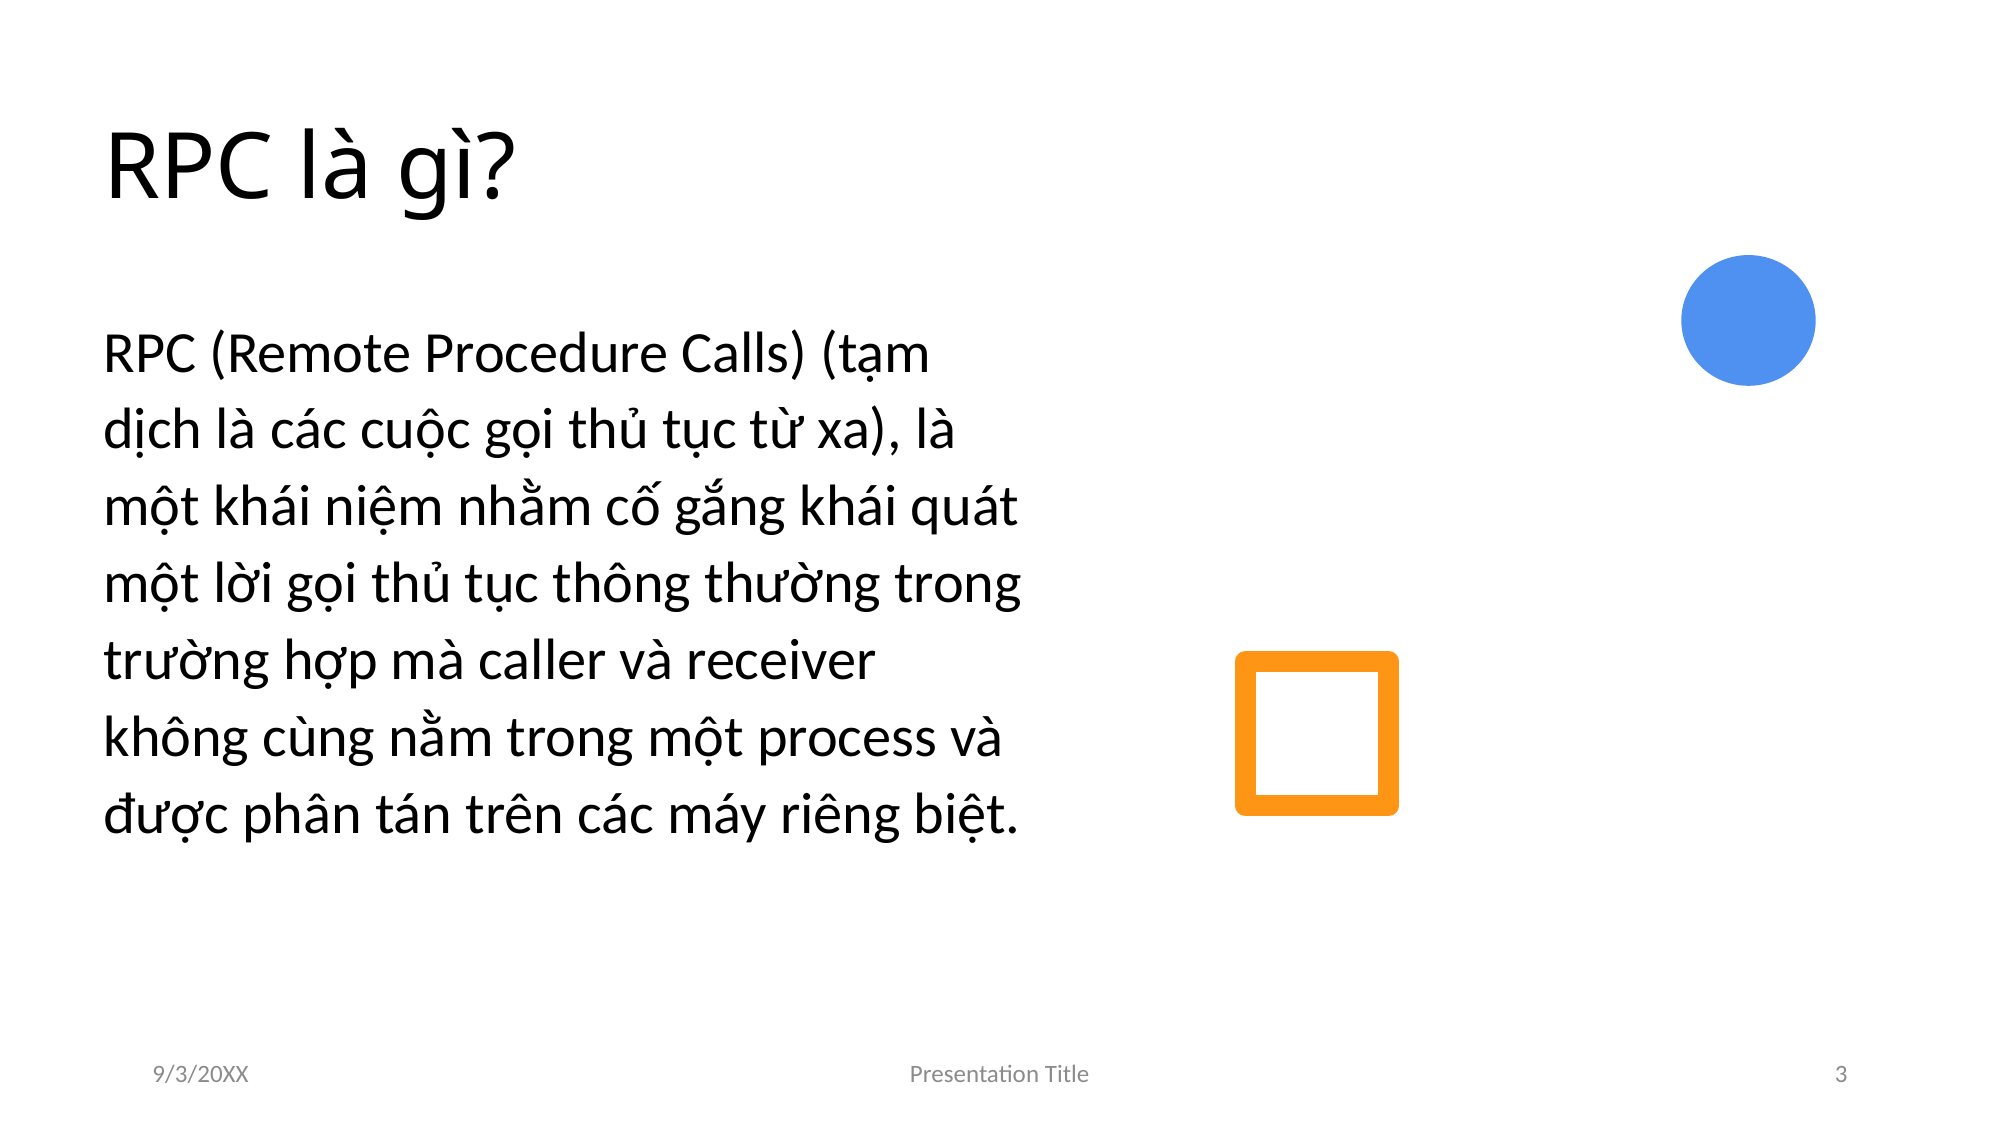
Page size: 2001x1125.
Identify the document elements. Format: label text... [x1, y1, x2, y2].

footer Presentation Title [662, 1042, 1338, 1103]
list RPC (Remote Procedure Calls) (tạm dịch là các cuộc gọi thủ tục từ xa), là một khái niệm nhằm cố gắng khái quát một lời gọi thủ tục thông thường trong trường hợp mà caller và receiver không cùng nằm trong một process và được phân tán trên các máy riêng biệt. [88, 299, 1041, 1014]
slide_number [137, 1042, 588, 1103]
title RPC là gì? [88, 59, 1041, 278]
slide_number 3 [1412, 1042, 1863, 1103]
